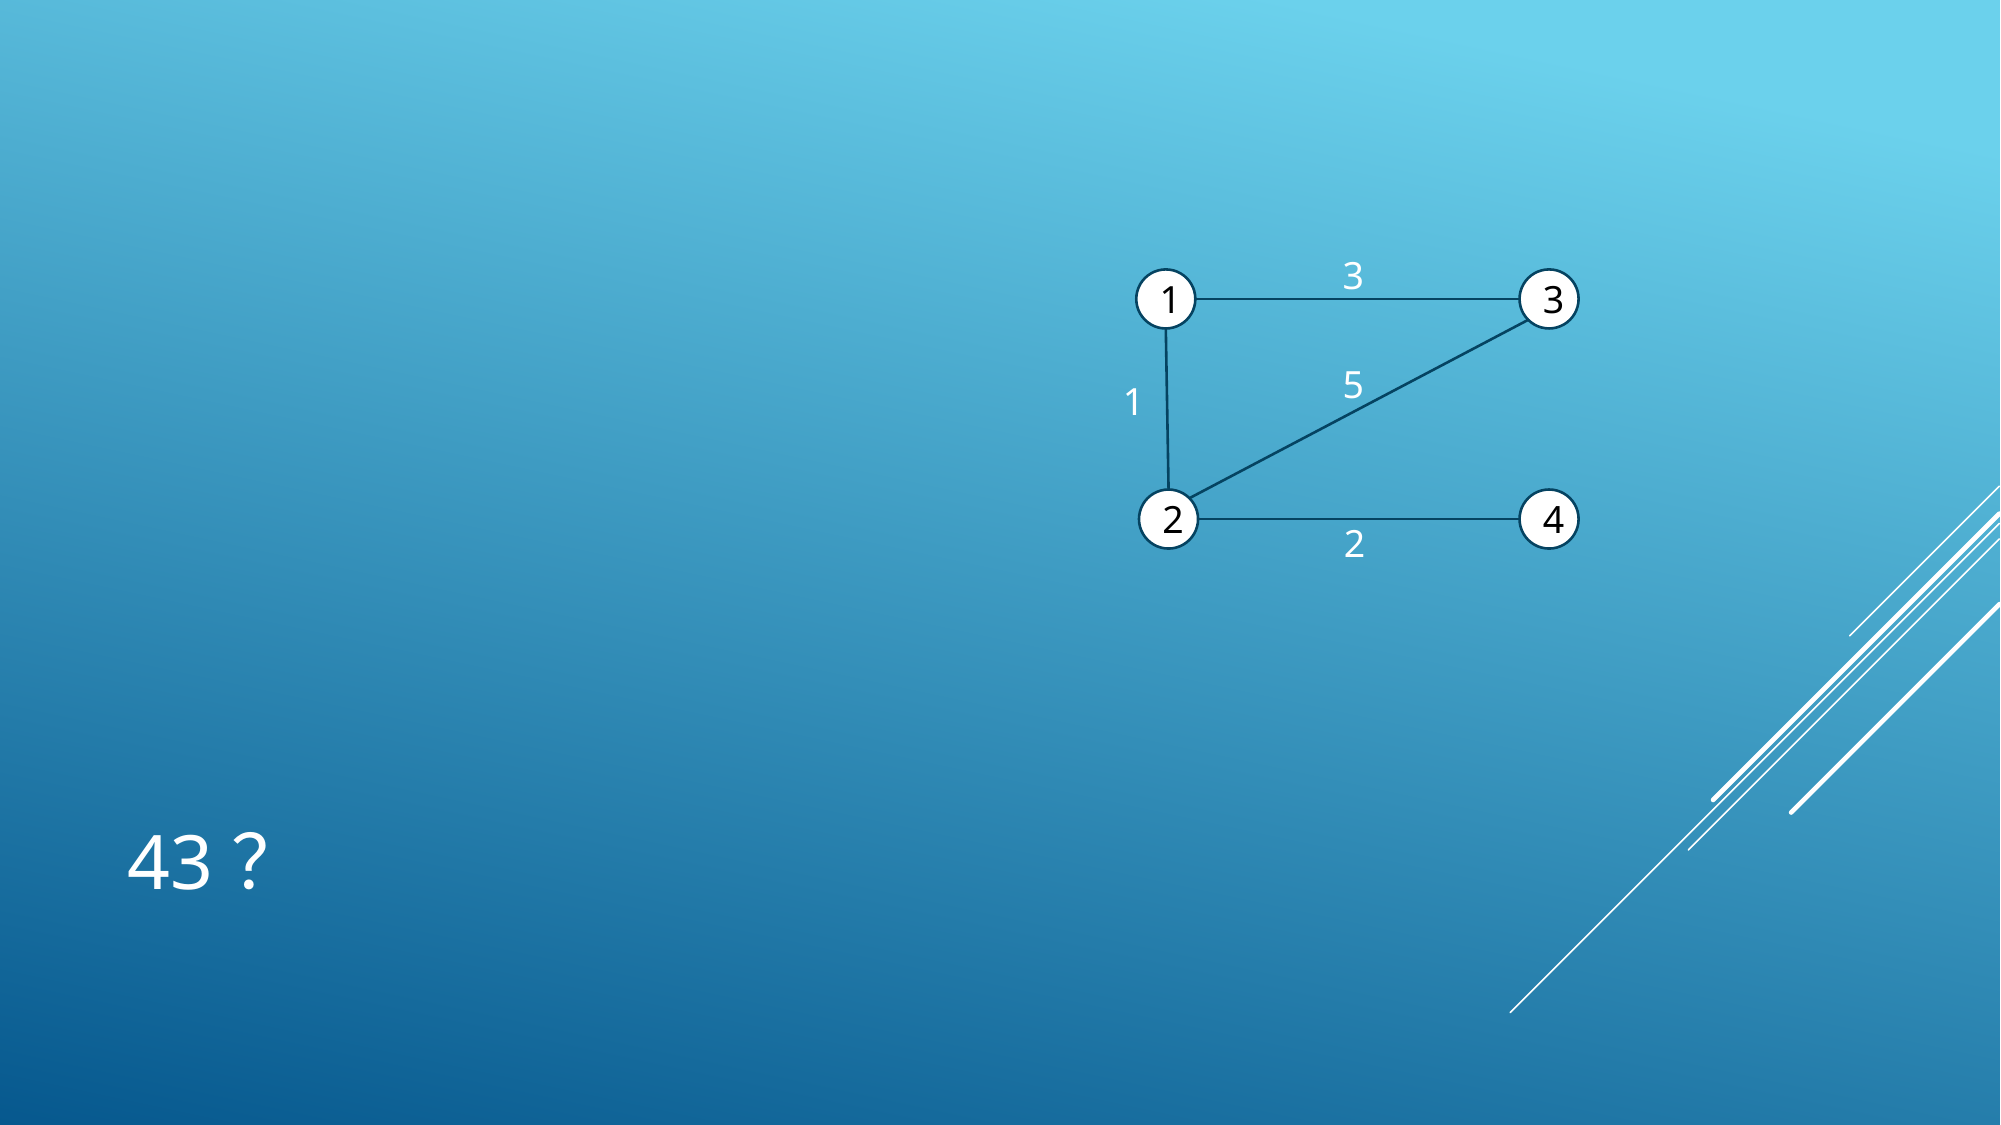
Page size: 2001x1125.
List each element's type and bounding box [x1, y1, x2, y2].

text_box [1107, 244, 1579, 573]
